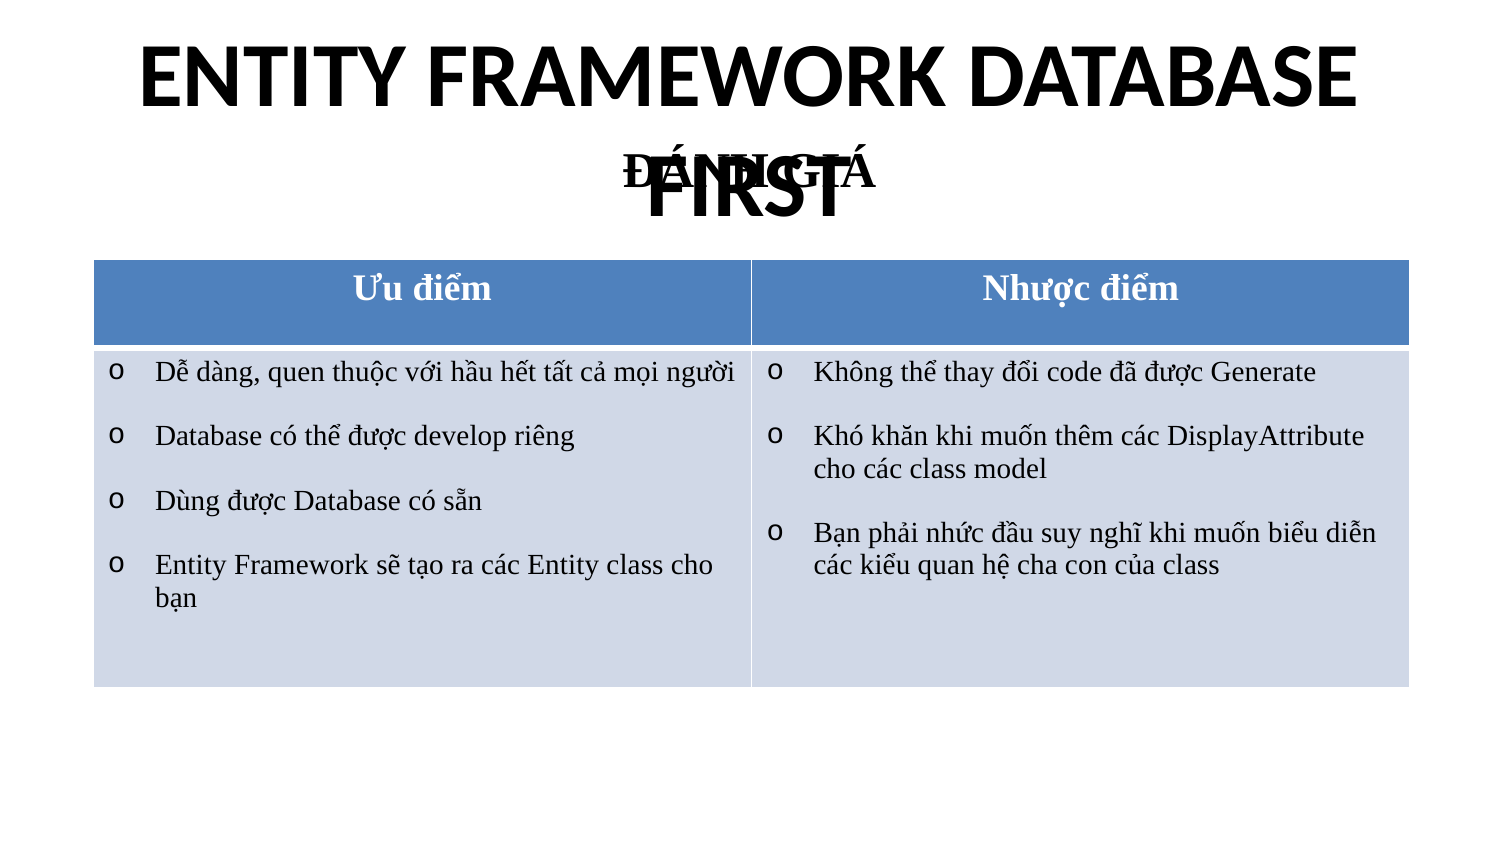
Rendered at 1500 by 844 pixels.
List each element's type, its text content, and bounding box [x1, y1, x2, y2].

table_header Ưu điểm [94, 260, 751, 345]
text_box ĐÁNH GIÁ [0, 130, 1500, 206]
table_header Nhược điểm [752, 260, 1409, 345]
title ENTITY FRAMEWORK DATABASE FIRST [75, 0, 1424, 130]
table_cell Không thể thay đổi code đã được Generate Khó khăn khi muốn thêm các DisplayAttribute cho các class model Bạn phải nhức đầu suy nghĩ khi muốn biểu diễn các kiểu quan hệ cha con của class [752, 351, 1409, 687]
table_cell Dễ dàng, quen thuộc với hầu hết tất cả mọi người Database có thể được develop riêng Dùng được Database có sẵn Entity Framework sẽ tạo ra các Entity class cho bạn [94, 351, 751, 687]
